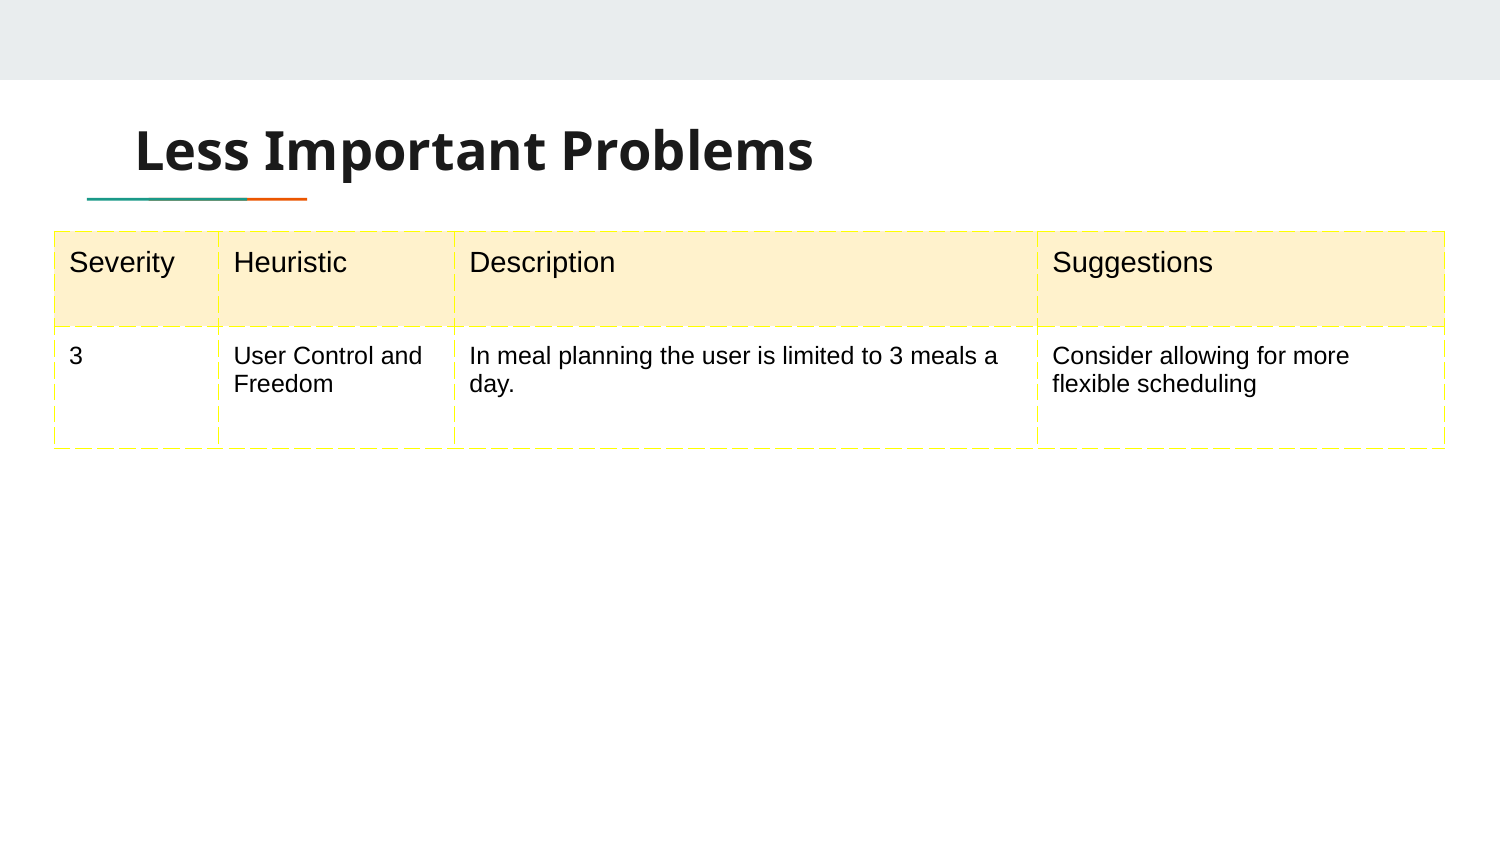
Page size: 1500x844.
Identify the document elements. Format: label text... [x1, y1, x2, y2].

table_cell Consider allowing for more flexible scheduling [1037, 326, 1445, 449]
table_cell 3 [54, 326, 219, 449]
table_header Suggestions [1037, 231, 1445, 326]
table_cell User Control and Freedom [219, 326, 454, 449]
table_header Heuristic [219, 231, 454, 326]
table_header Severity [54, 231, 219, 326]
table_header Description [454, 231, 1037, 326]
title Less Important Problems [119, 101, 1381, 190]
table_cell In meal planning the user is limited to 3 meals a day. [454, 326, 1037, 449]
